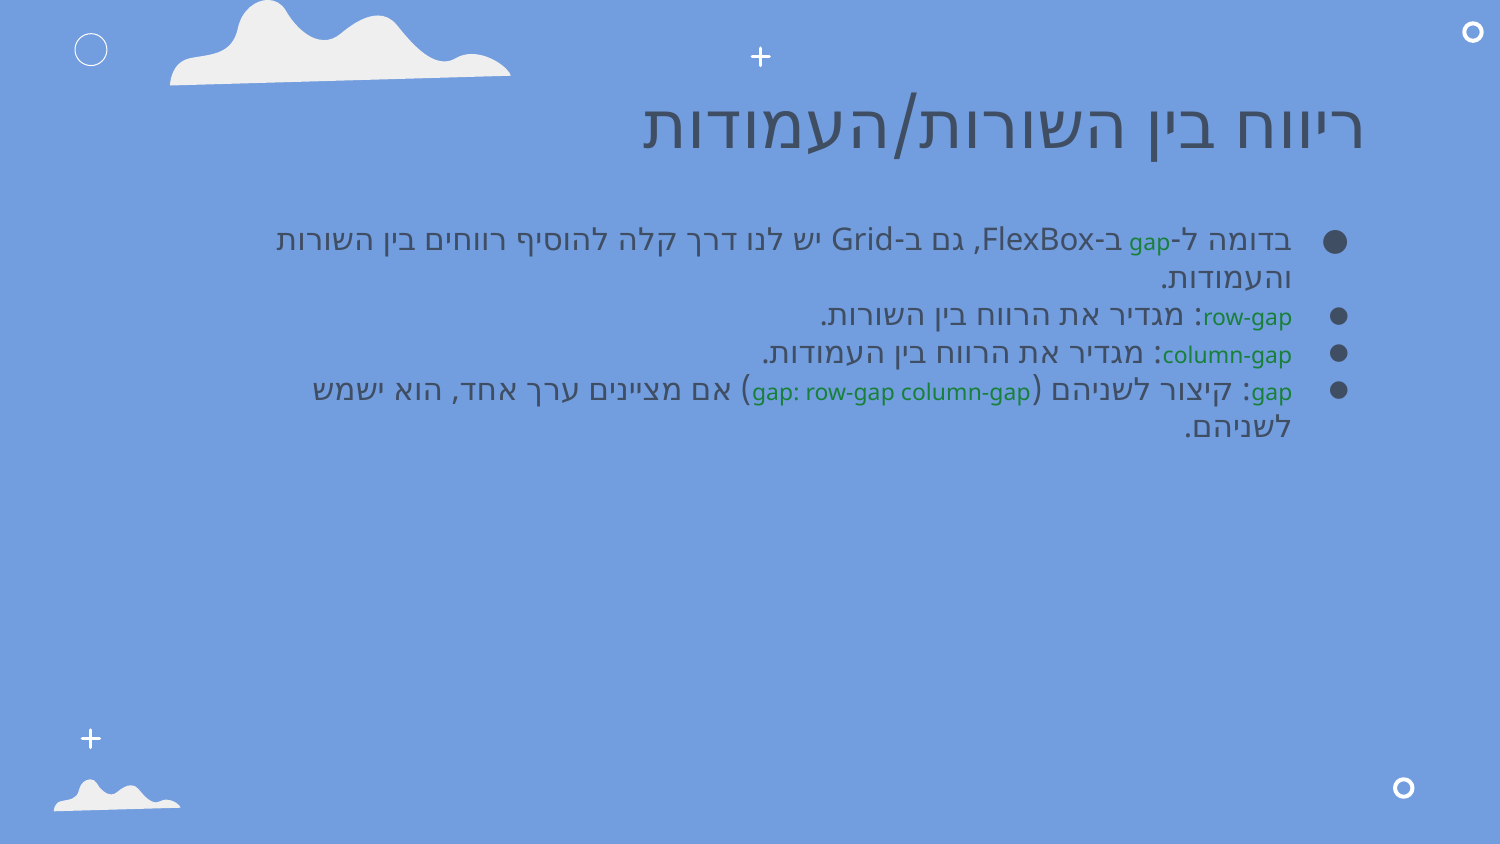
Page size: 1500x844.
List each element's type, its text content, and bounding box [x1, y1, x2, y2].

text_box [170, 0, 511, 86]
text_box בדומה ל-gap ב-FlexBox, גם ב-Grid יש לנו דרך קלה להוסיף רווחים בין השורות והעמודות. row-gap: מגדיר את הרווח בין השורות. column-gap: מגדיר את הרווח בין העמודות. gap: קיצור לשניהם (gap: row-gap column-gap) אם מציינים ערך אחד, הוא ישמש לשניהם. [255, 204, 1383, 530]
title ריווח בין השורות/העמודות [117, 87, 1383, 157]
